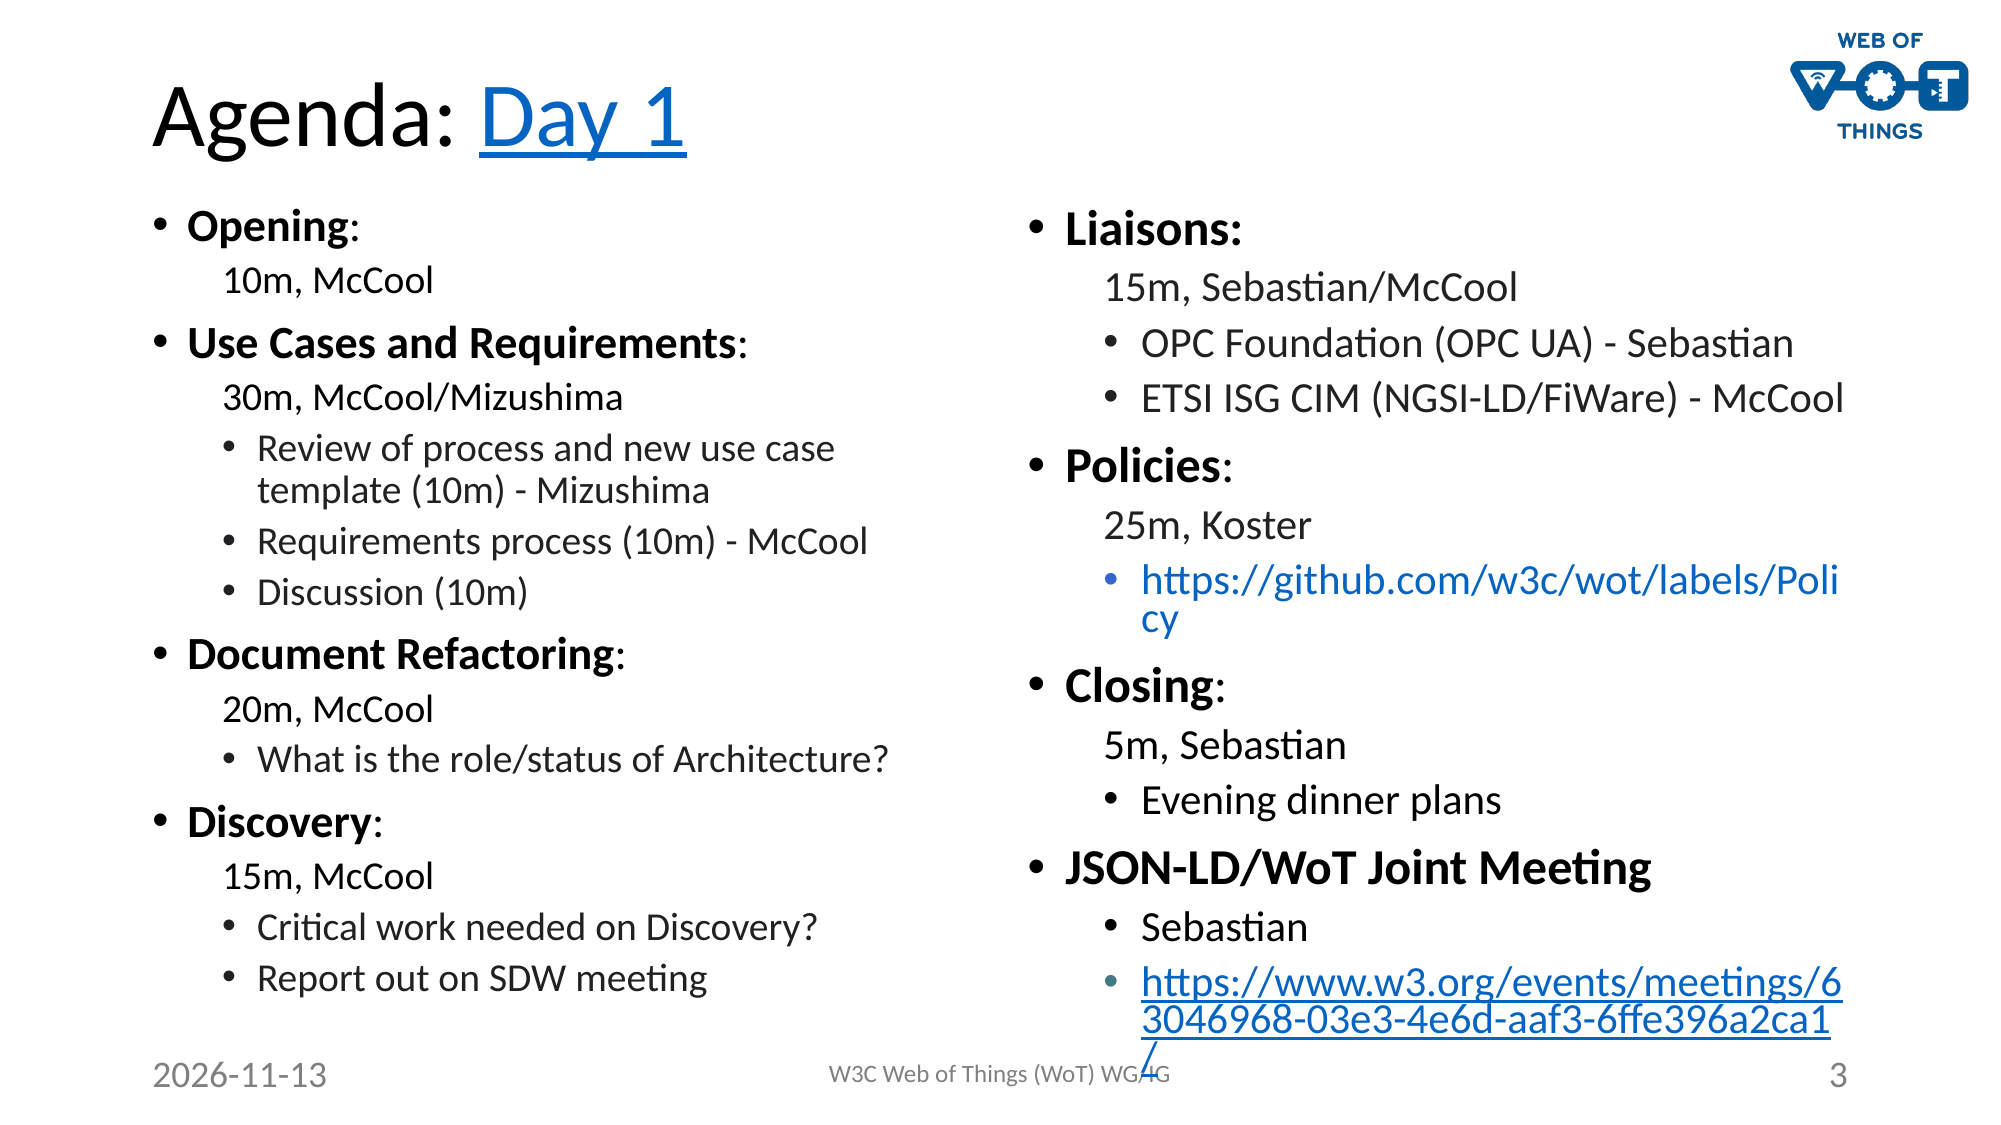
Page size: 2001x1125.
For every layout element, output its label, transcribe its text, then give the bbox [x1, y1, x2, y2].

list Liaisons: 15m, Sebastian/McCool OPC Foundation (OPC UA) - Sebastian ETSI ISG CIM (NGSI-LD/FiWare) - McCool Policies: 25m, Koster https://github.com/w3c/wot/labels/Policy Closing: 5m, Sebastian Evening dinner plans JSON-LD/WoT Joint Meeting Sebastian https://www.w3.org/events/meetings/63046968-03e3-4e6d-aaf3-6ffe396a2ca1/ [1012, 194, 1863, 1014]
title Agenda: Day 1 [137, 59, 1863, 195]
list Opening: 10m, McCool Use Cases and Requirements: 30m, McCool/Mizushima Review of process and new use case template (10m) - Mizushima Requirements process (10m) - McCool Discussion (10m) Document Refactoring: 20m, McCool What is the role/status of Architecture? Discovery: 15m, McCool Critical work needed on Discovery? Report out on SDW meeting [137, 194, 988, 1014]
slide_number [137, 1042, 588, 1103]
footer W3C Web of Things (WoT) WG/IG [662, 1042, 1338, 1103]
slide_number 3 [1412, 1042, 1863, 1103]
picture [1773, 22, 1985, 149]
